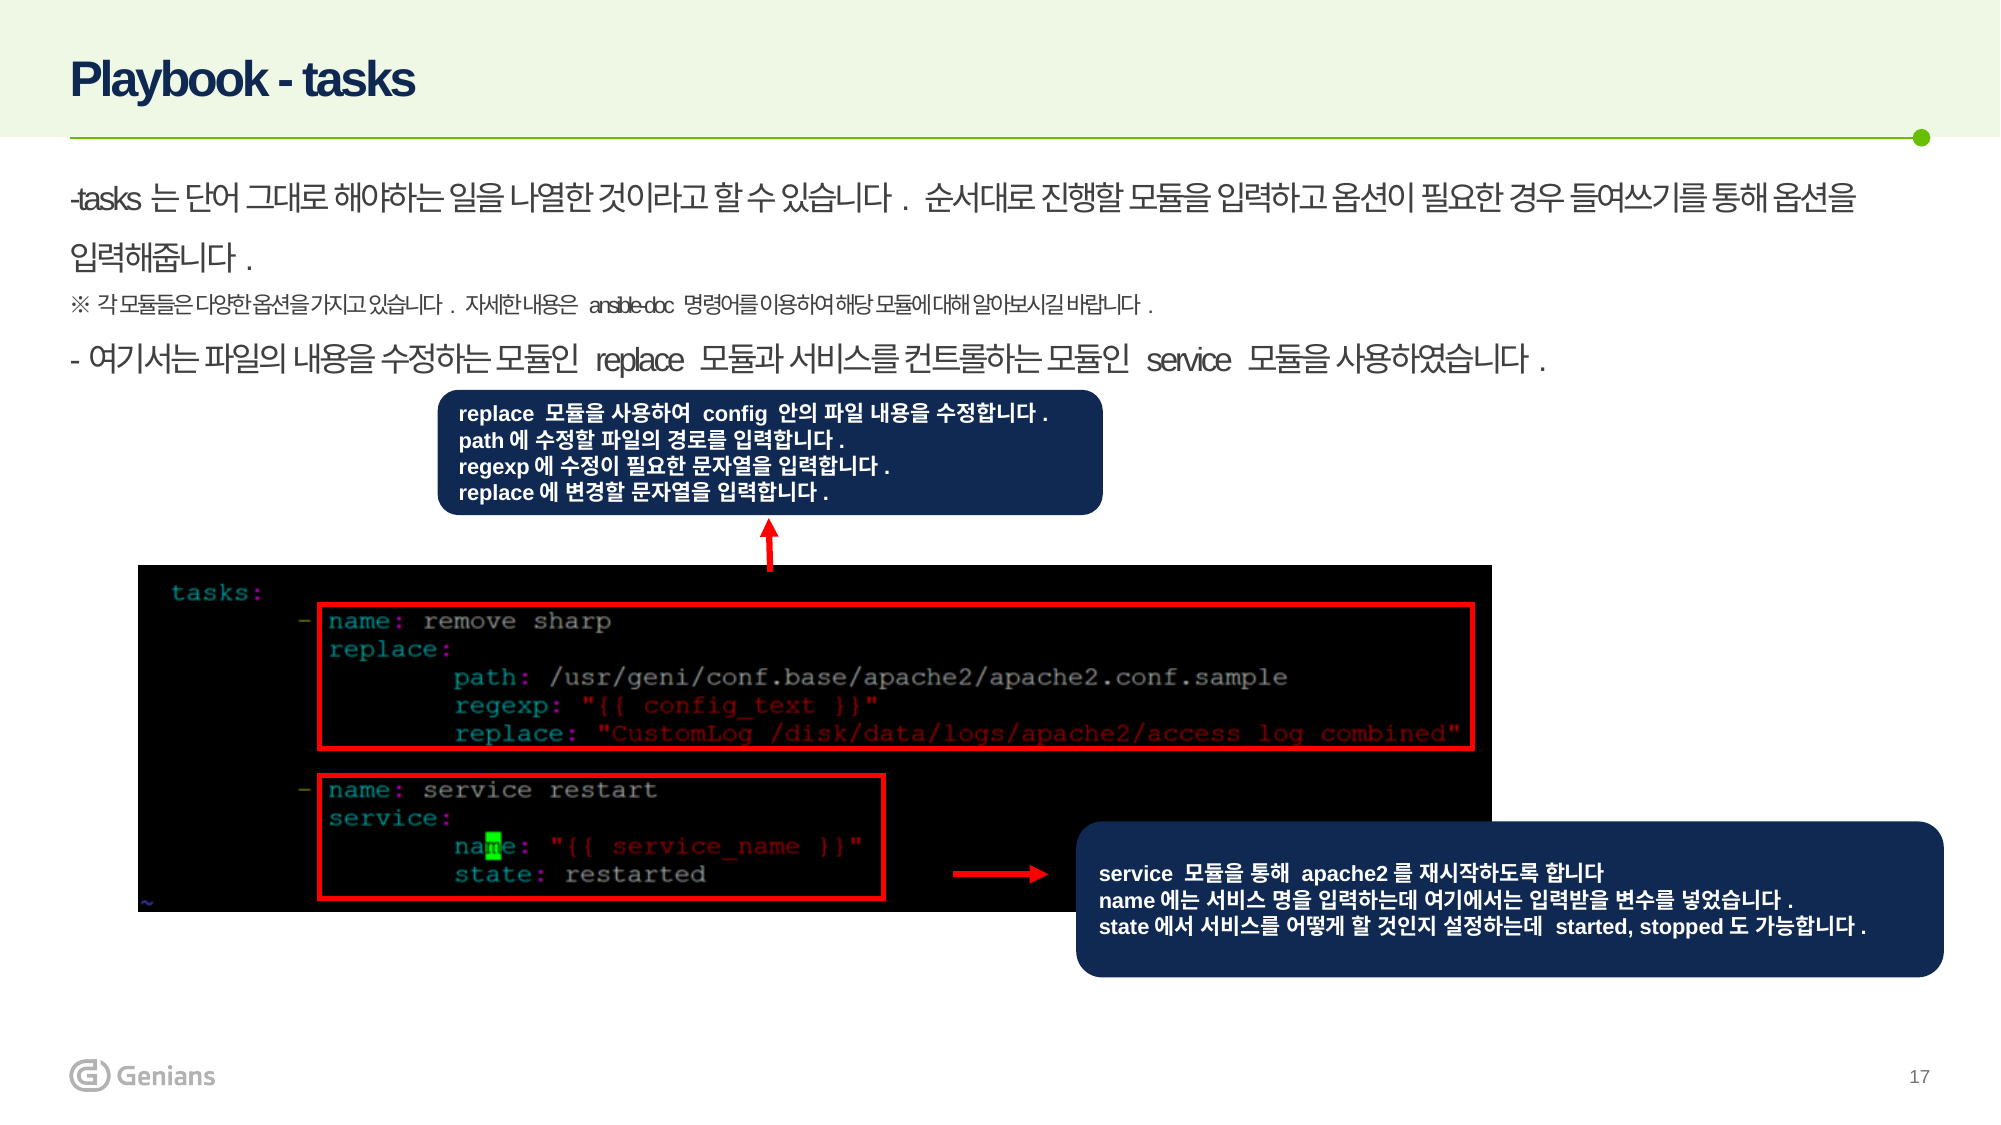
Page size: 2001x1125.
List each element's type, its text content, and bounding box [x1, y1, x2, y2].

picture [138, 565, 1493, 912]
text_box -tasks는 단어 그대로 해야하는 일을 나열한 것이라고 할 수 있습니다. 순서대로 진행할 모듈을 입력하고 옵션이 필요한 경우 들여쓰기를 통해 옵션을 입력해줍니다. ※각 모듈들은 다양한 옵션을 가지고 있습니다. 자세한 내용은 ansible-doc 명령어를 이용하여 해당 모듈에 대해 알아보시길 바랍니다. -여기서는 파일의 내용을 수정하는 모듈인 replace 모듈과 서비스를 컨트롤하는 모듈인 service 모듈을 사용하였습니다. [69, 157, 1925, 379]
text_box service 모듈을 통해 apache2를 재시작하도록 합니다 name에는 서비스 명을 입력하는데 여기에서는 입력받을 변수를 넣었습니다. state에서 서비스를 어떻게 할 것인지 설정하는데 started, stopped도 가능합니다. [1076, 821, 1944, 978]
text_box replace 모듈을 사용하여 config 안의 파일 내용을 수정합니다. path에 수정할 파일의 경로를 입력합니다. regexp에 수정이 필요한 문자열을 입력합니다. replace에 변경할 문자열을 입력합니다. [437, 389, 1103, 516]
picture [69, 1059, 215, 1092]
text_box Playbook - tasks [69, 34, 824, 107]
